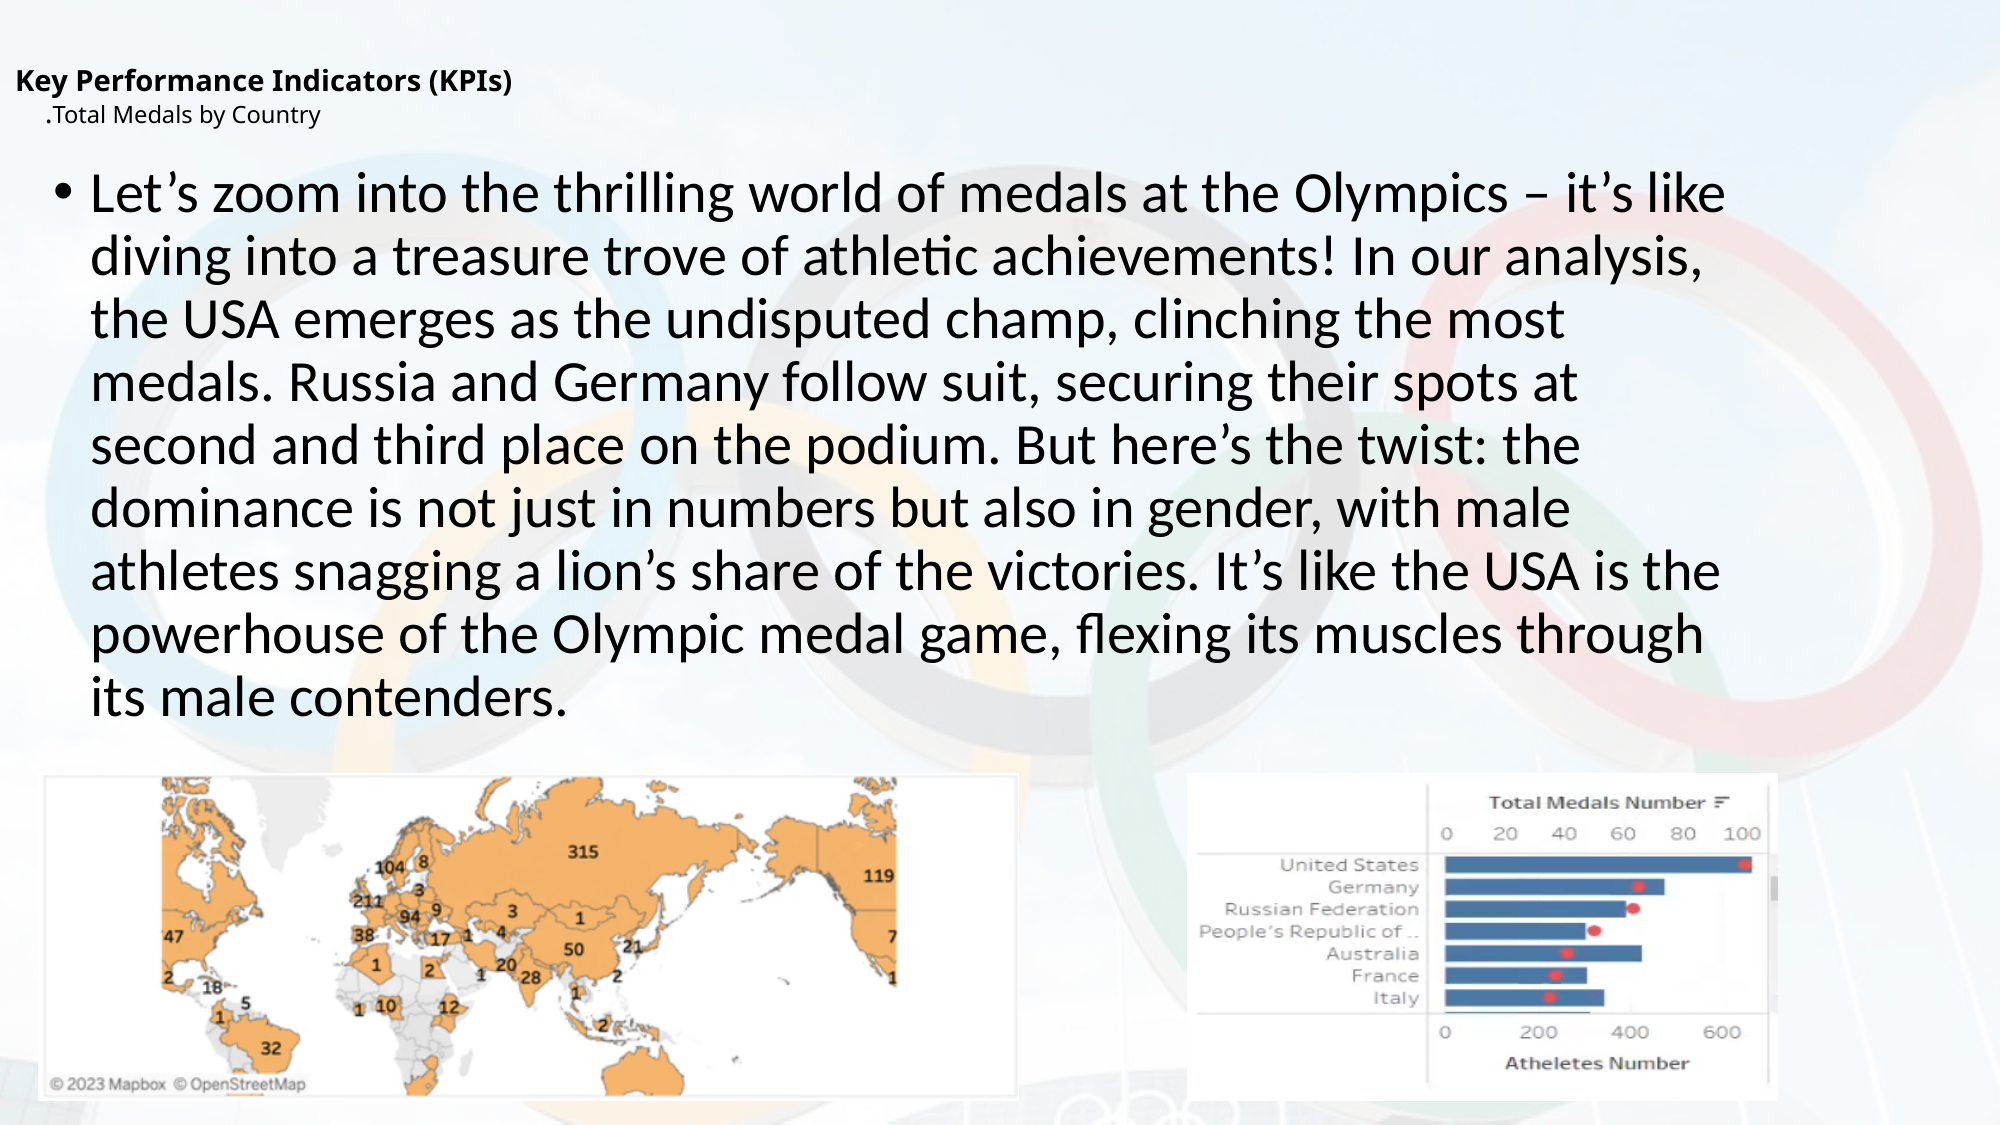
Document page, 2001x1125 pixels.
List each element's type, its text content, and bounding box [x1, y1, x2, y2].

picture [1187, 773, 1778, 1101]
title Key Performance Indicators (KPIs) .Total Medals by Country [0, 58, 1725, 190]
picture [37, 773, 1019, 1101]
list Let’s zoom into the thrilling world of medals at the Olympics – it’s like diving into a treasure trove of athletic achievements! In our analysis, the USA emerges as the undisputed champ, clinching the most medals. Russia and Germany follow suit, securing their spots at second and third place on the podium. But here’s the twist: the dominance is not just in numbers but also in gender, with male athletes snagging a lion’s share of the victories. It’s like the USA is the powerhouse of the Olympic medal game, flexing its muscles through its male contenders. [38, 154, 1763, 869]
